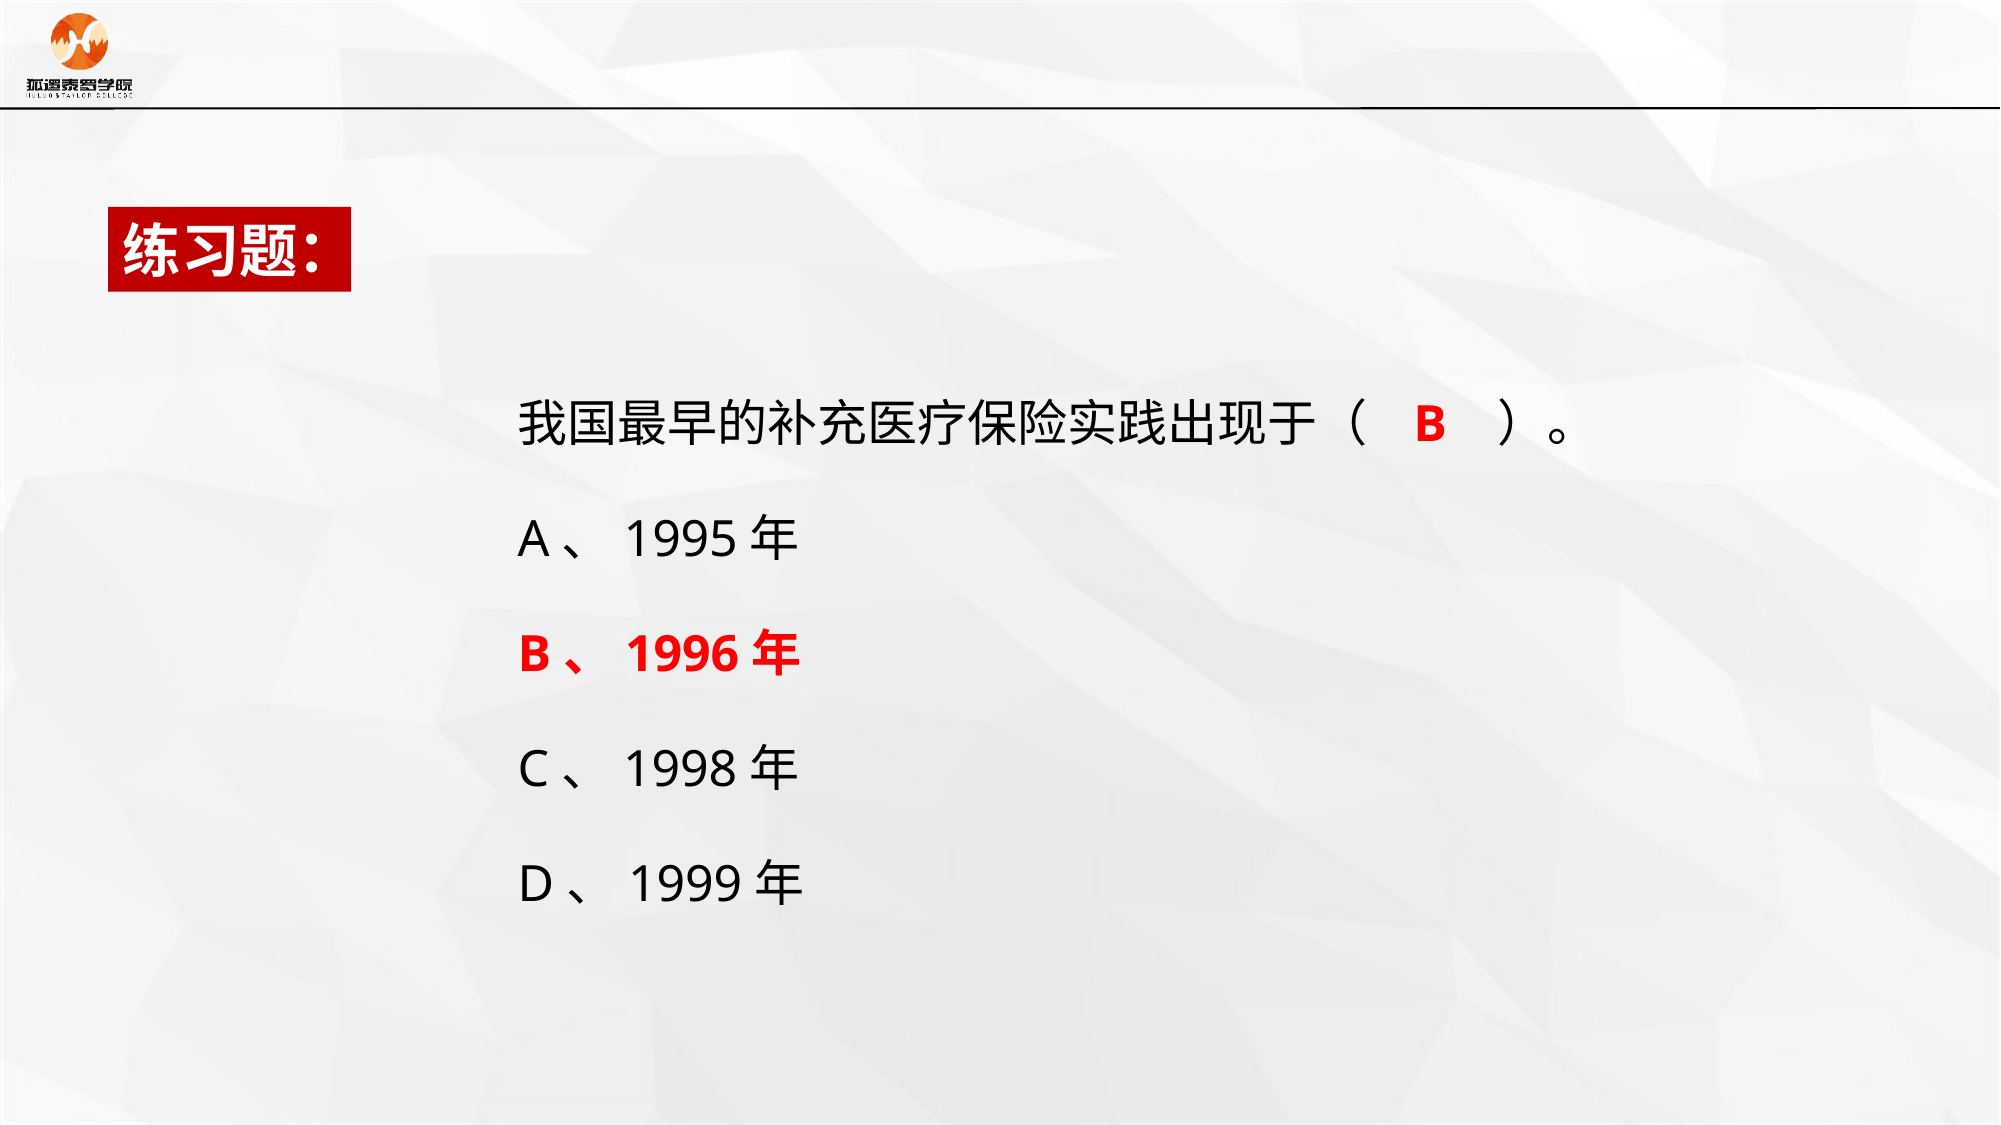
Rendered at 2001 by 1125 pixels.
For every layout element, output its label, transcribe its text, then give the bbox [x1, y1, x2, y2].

picture [4, 0, 154, 111]
subtitle 我国最早的补充医疗保险实践出现于（ B ）。 A、1995年 B、1996年 C、1998年 D、1999年 [502, 354, 1614, 999]
text_box 练习题： [108, 206, 352, 292]
